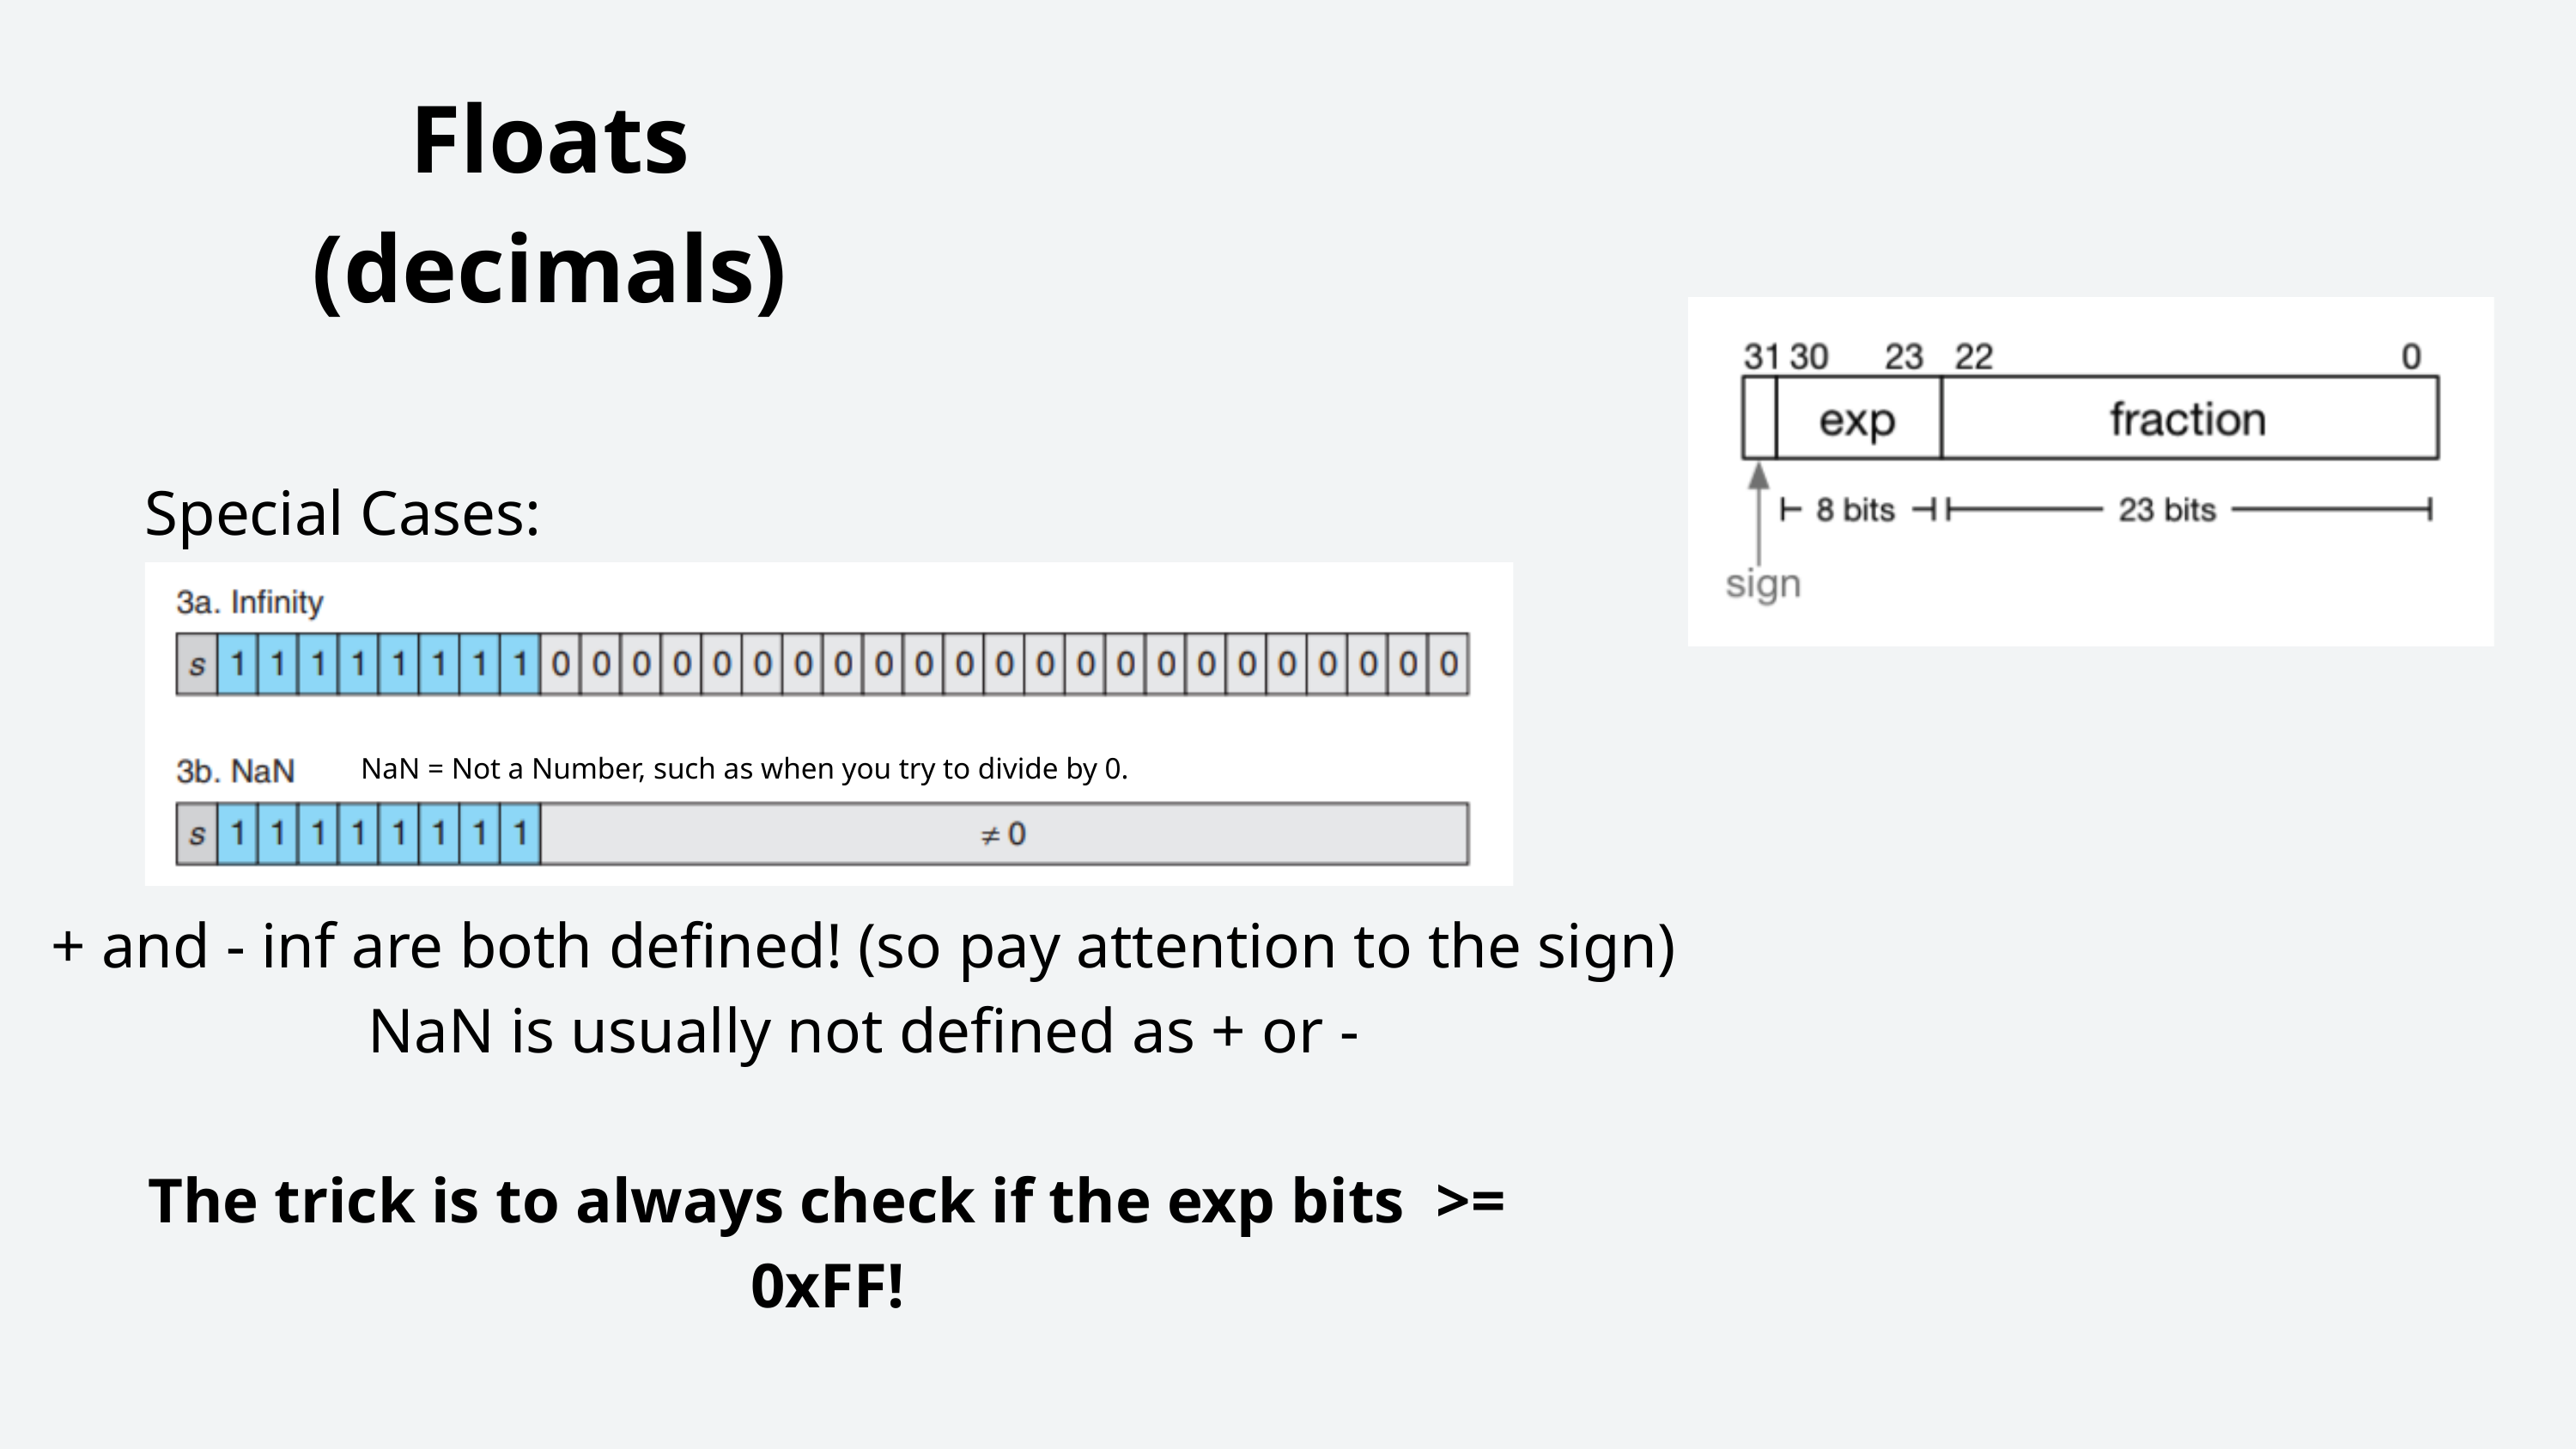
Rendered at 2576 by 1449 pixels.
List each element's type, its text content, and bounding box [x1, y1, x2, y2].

text_box The trick is to always check if the exp bits >= 0xFF! [144, 1149, 1511, 1320]
text_box Floats (decimals) [162, 60, 937, 322]
text_box + and - inf are both defined! (so pay attention to the sign) NaN is usually not defined as + or - [0, 894, 1728, 1065]
text_box [1687, 297, 2494, 646]
text_box NaN = Not a Number, such as when you try to divide by 0. [349, 744, 1141, 785]
text_box [144, 562, 1514, 886]
text_box Special Cases: [144, 462, 1514, 548]
